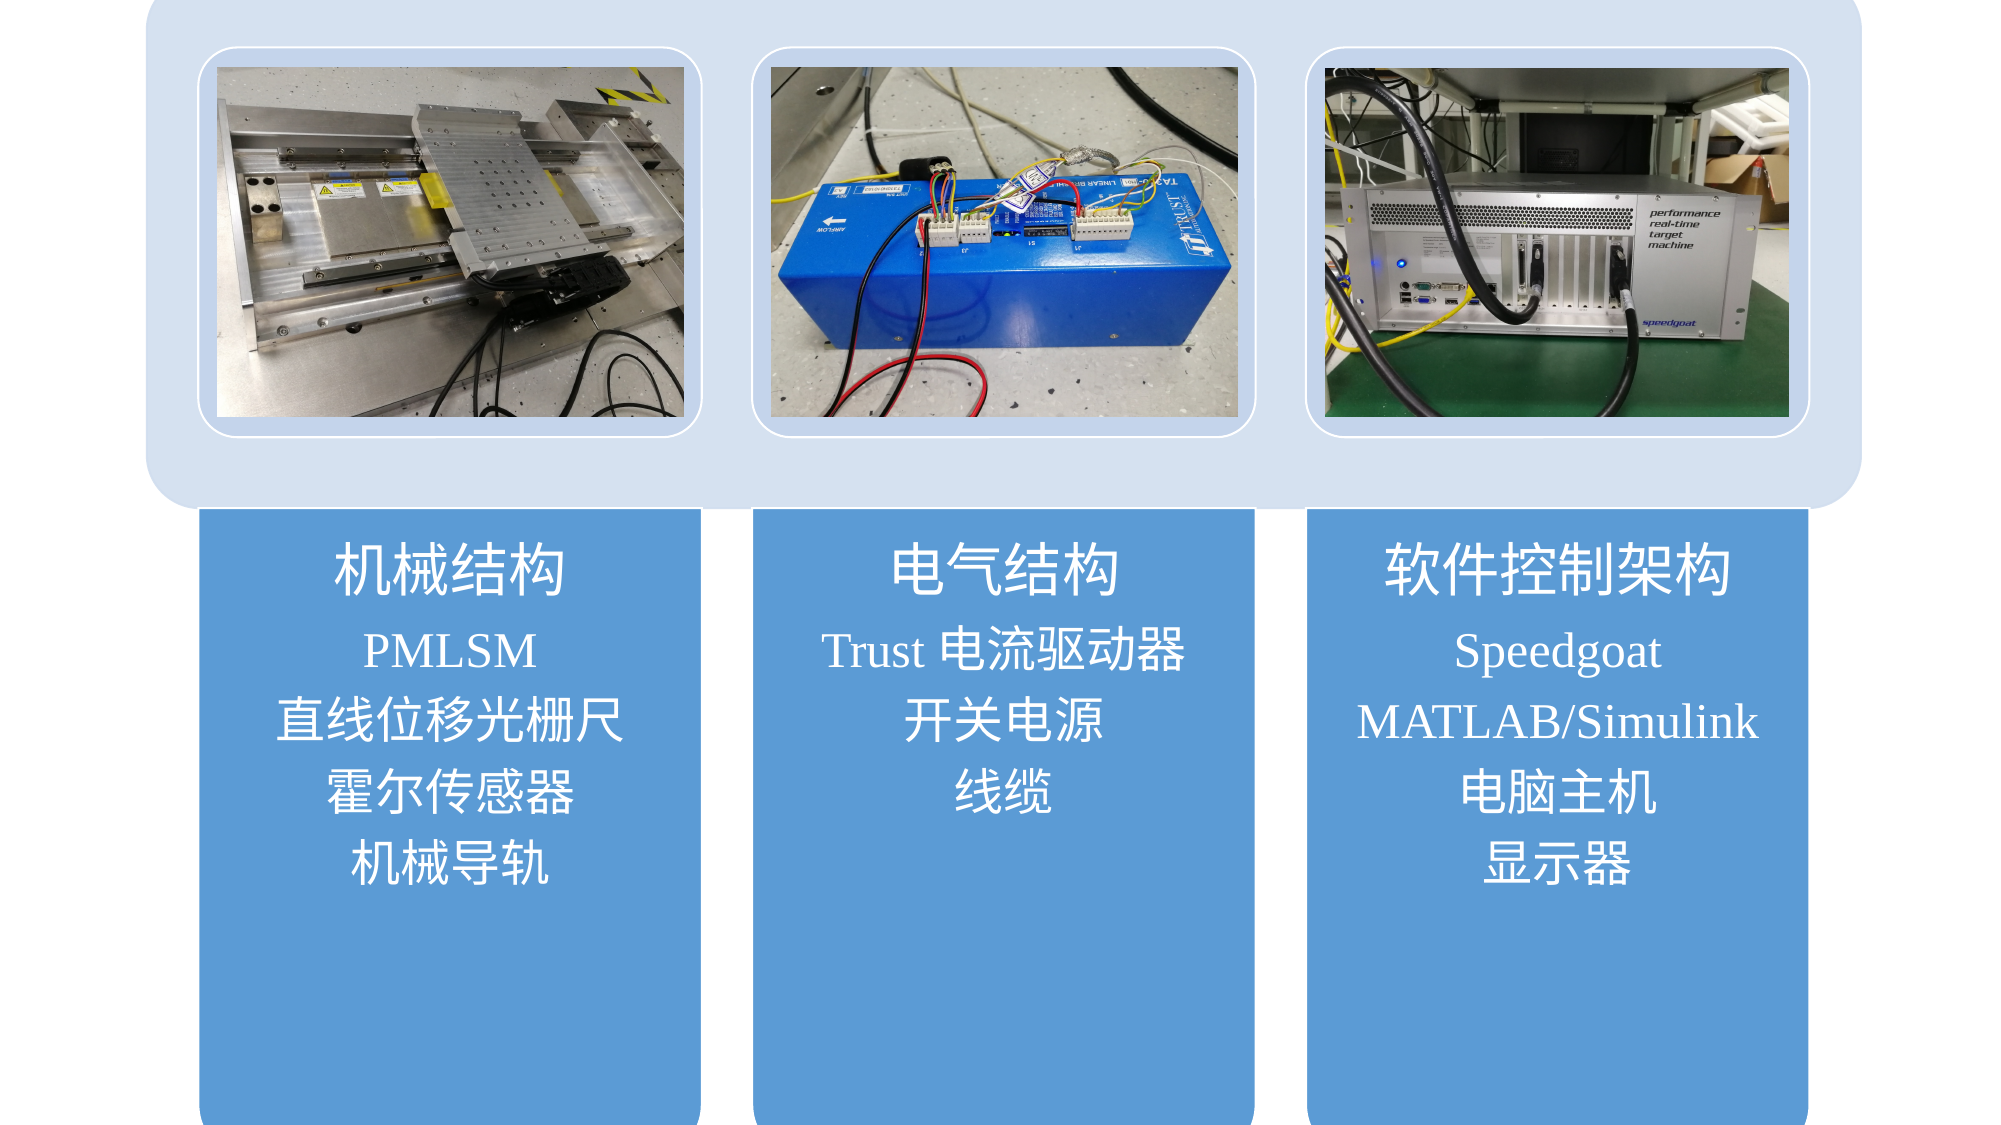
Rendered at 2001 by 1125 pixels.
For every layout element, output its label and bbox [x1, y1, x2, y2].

picture [1325, 69, 1789, 417]
picture [771, 67, 1238, 417]
picture [217, 67, 685, 417]
text_box [146, 0, 1861, 1125]
